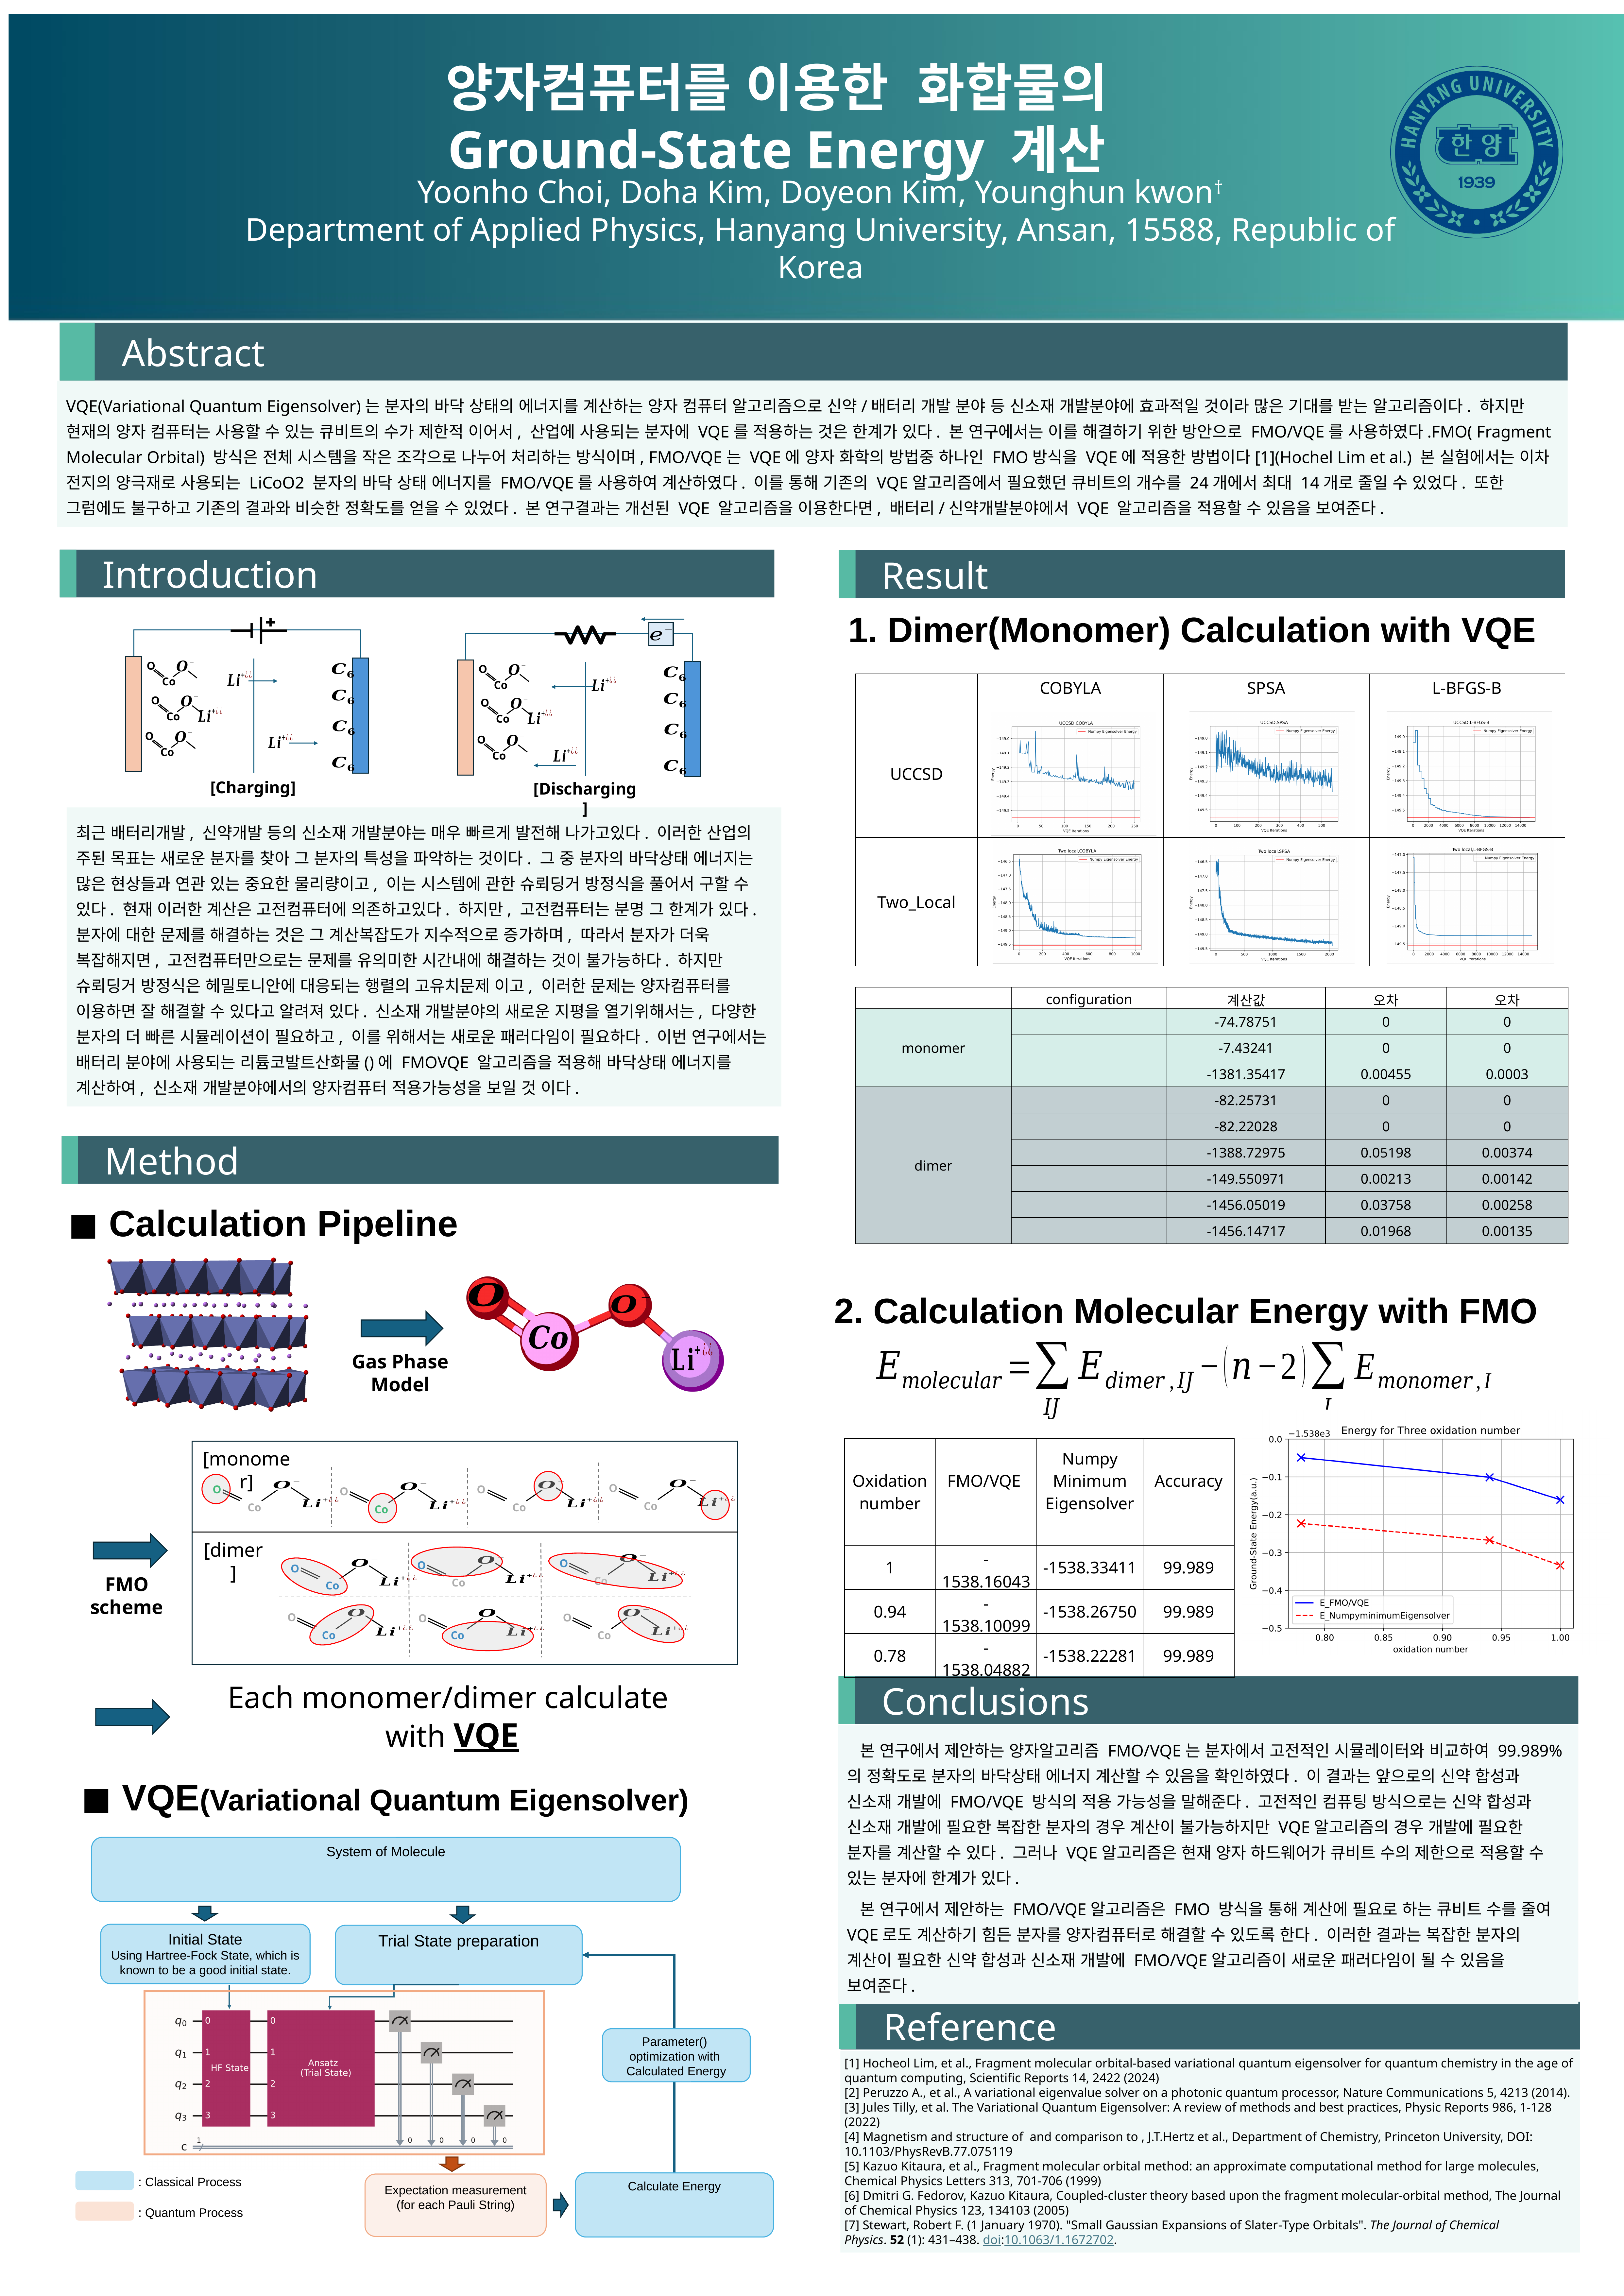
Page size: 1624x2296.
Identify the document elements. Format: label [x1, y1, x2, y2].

picture [8, 13, 1624, 2282]
text_box [457, 619, 701, 777]
text_box [126, 629, 369, 774]
text_box [192, 1441, 738, 1665]
text_box [76, 1837, 774, 2237]
